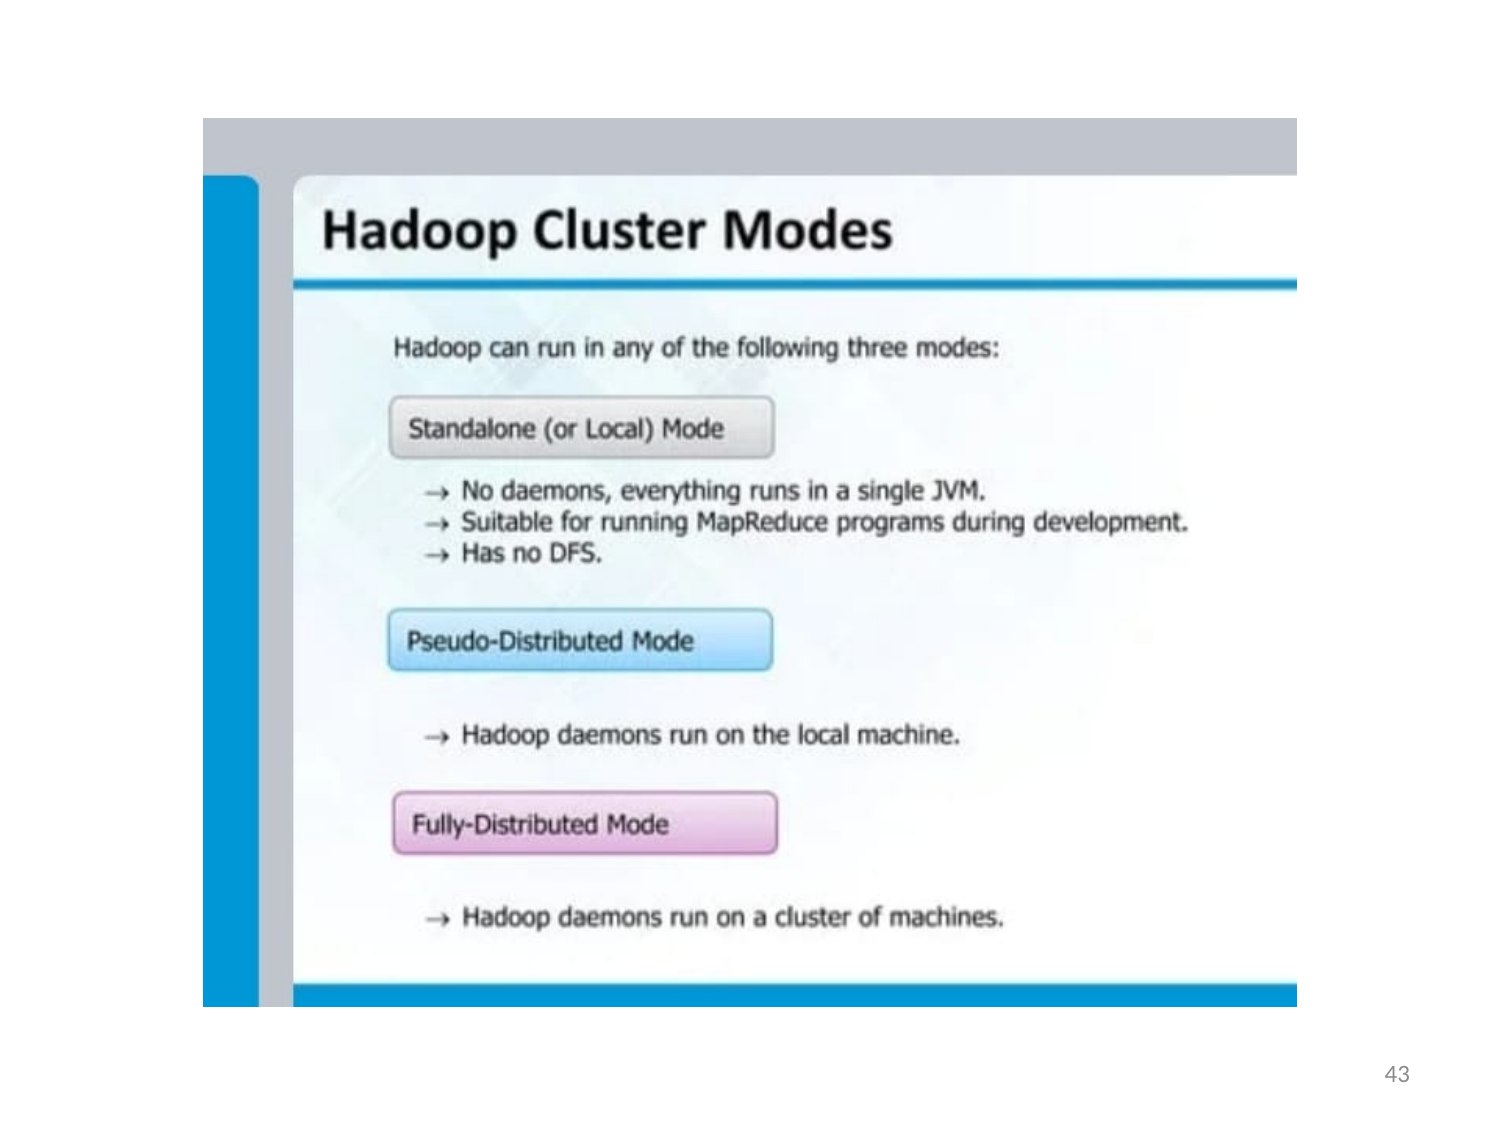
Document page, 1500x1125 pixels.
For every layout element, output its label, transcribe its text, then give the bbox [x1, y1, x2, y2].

picture [202, 118, 1298, 1007]
slide_number 43 [1074, 1042, 1425, 1103]
